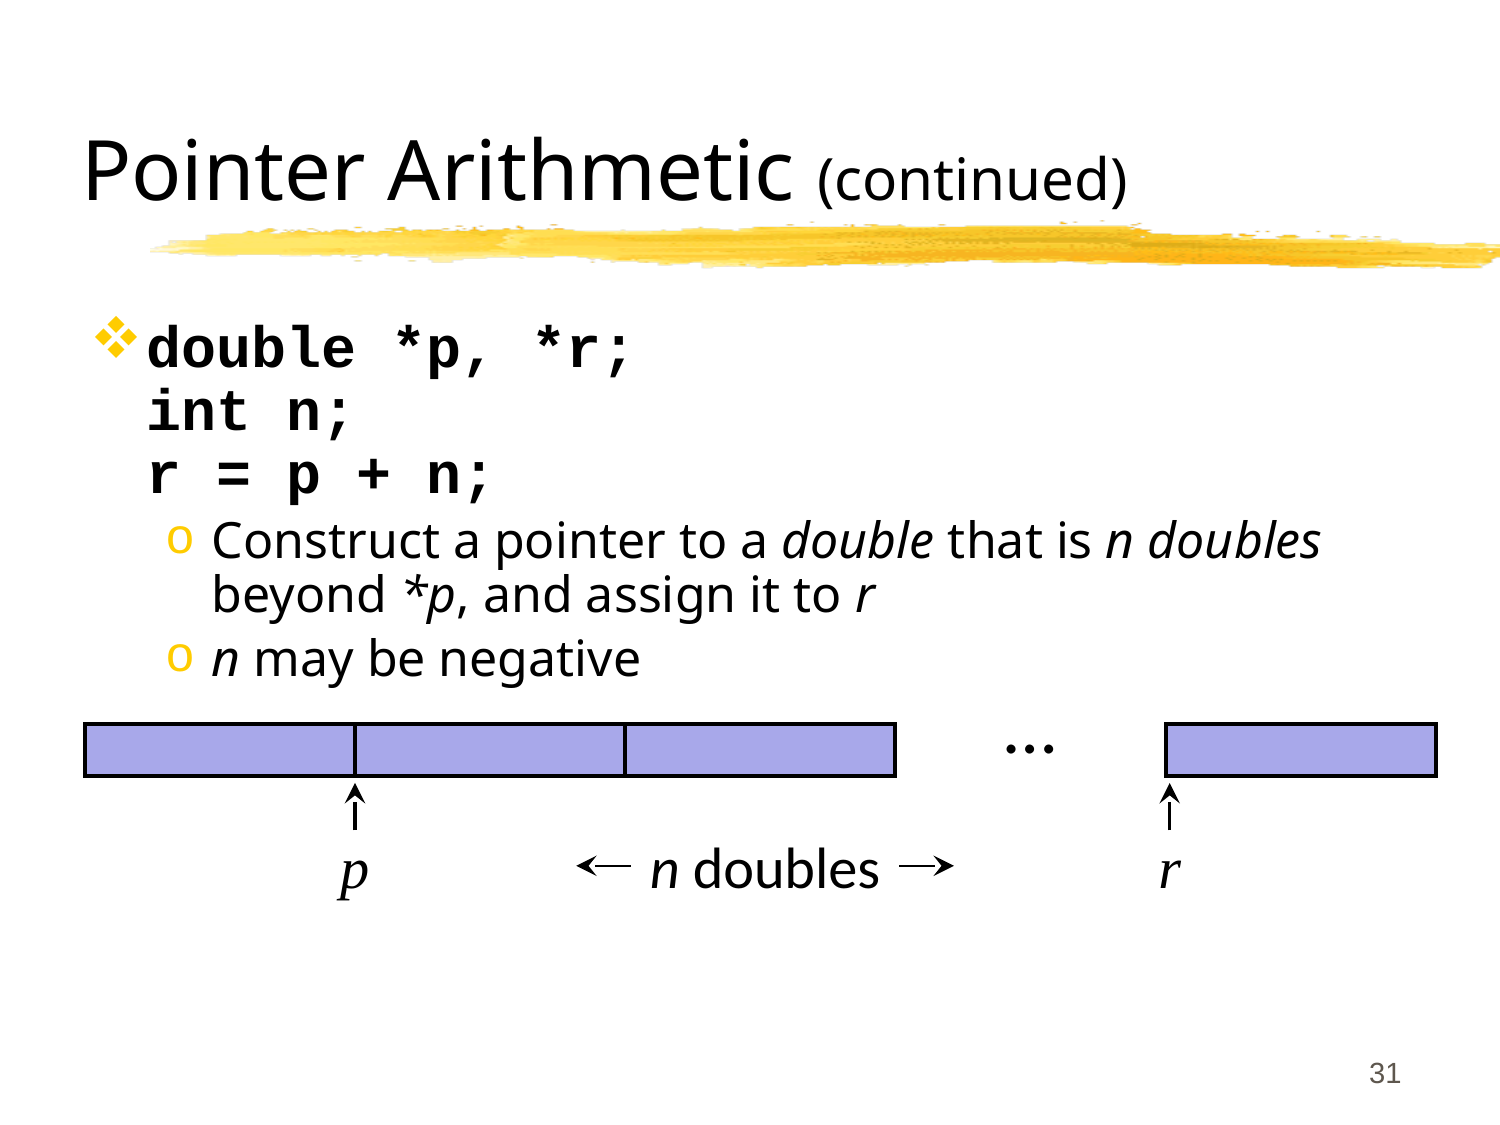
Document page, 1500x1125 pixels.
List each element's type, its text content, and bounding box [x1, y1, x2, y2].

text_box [575, 822, 955, 909]
picture [150, 215, 1500, 279]
title Pointer Arithmetic (continued) [66, 37, 1342, 225]
list double *p, *r; int n; r = p + n; Construct a pointer to a double that is n doubles beyond *p, and assign it to r n may be negative [75, 309, 1417, 994]
slide_number 31 [1103, 1021, 1417, 1098]
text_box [340, 782, 370, 902]
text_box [1160, 782, 1180, 902]
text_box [84, 670, 1437, 777]
